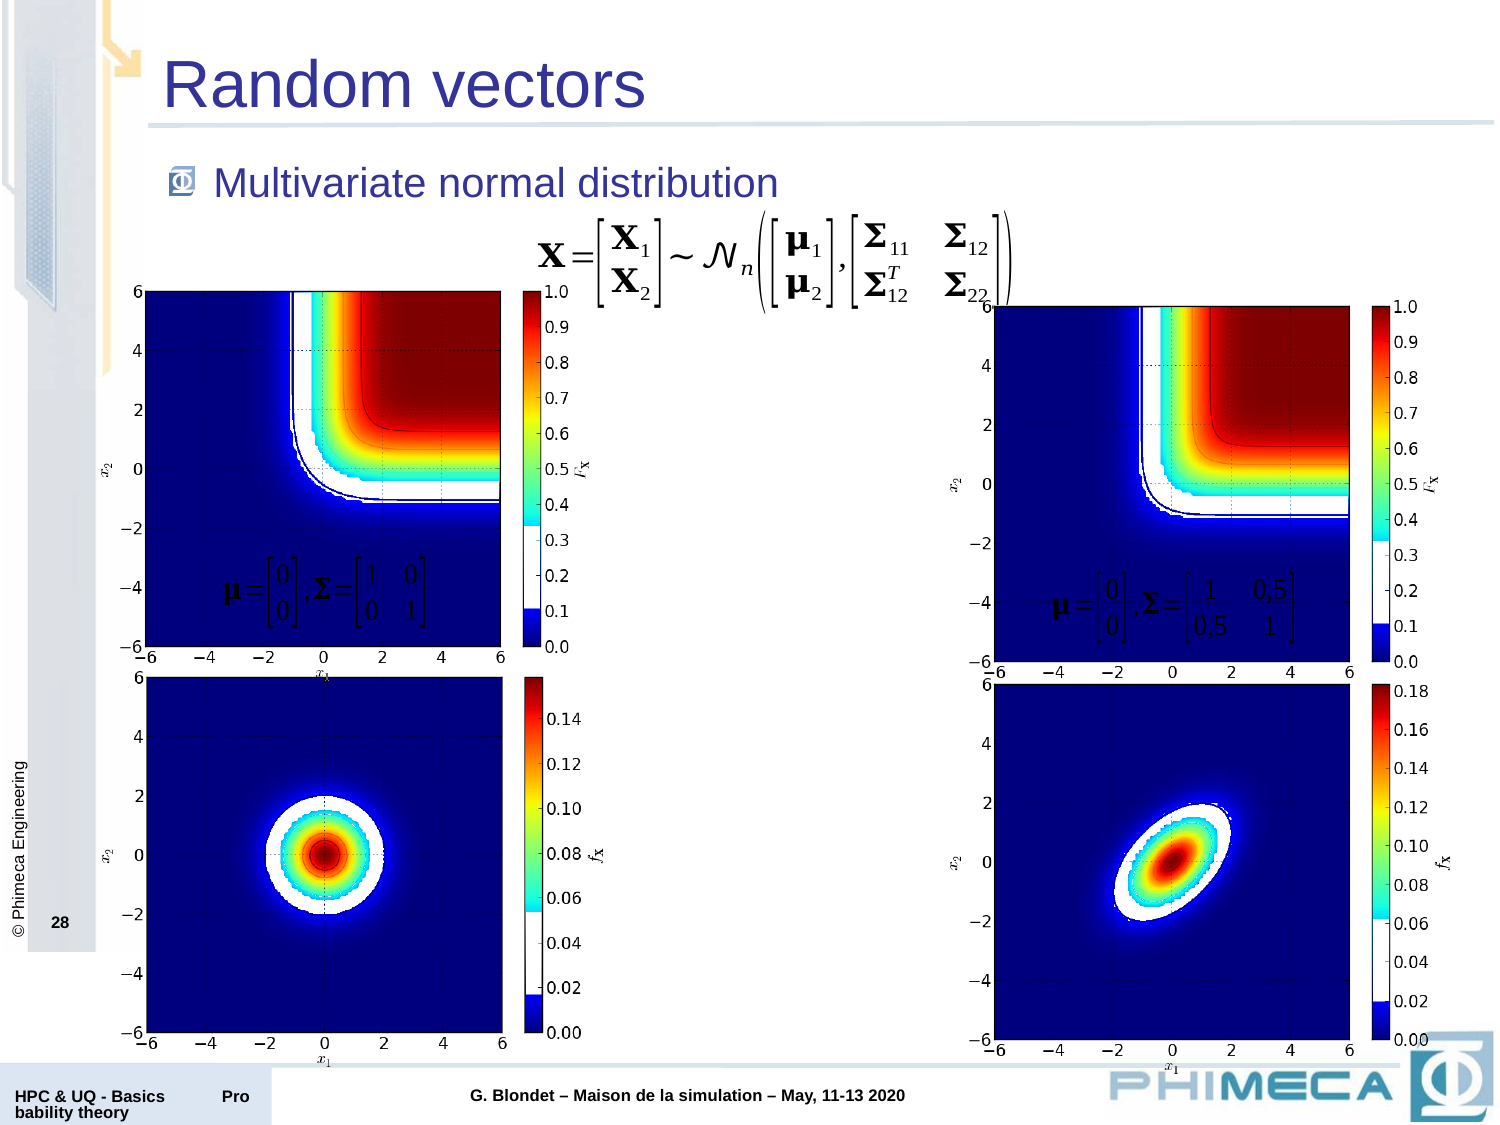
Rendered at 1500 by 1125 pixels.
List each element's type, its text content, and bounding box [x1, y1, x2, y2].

picture [909, 640, 1500, 1122]
footer HPC & UQ - Basics Probability theory [0, 1065, 272, 1125]
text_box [60, 247, 652, 691]
picture [2, 0, 653, 1077]
slide_number 28 [21, 891, 56, 952]
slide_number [272, 1065, 1105, 1125]
text_box Multivariate normal distribution [154, 148, 795, 214]
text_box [909, 262, 1500, 640]
text_box Random vectors [145, 24, 1456, 138]
picture [169, 166, 195, 196]
